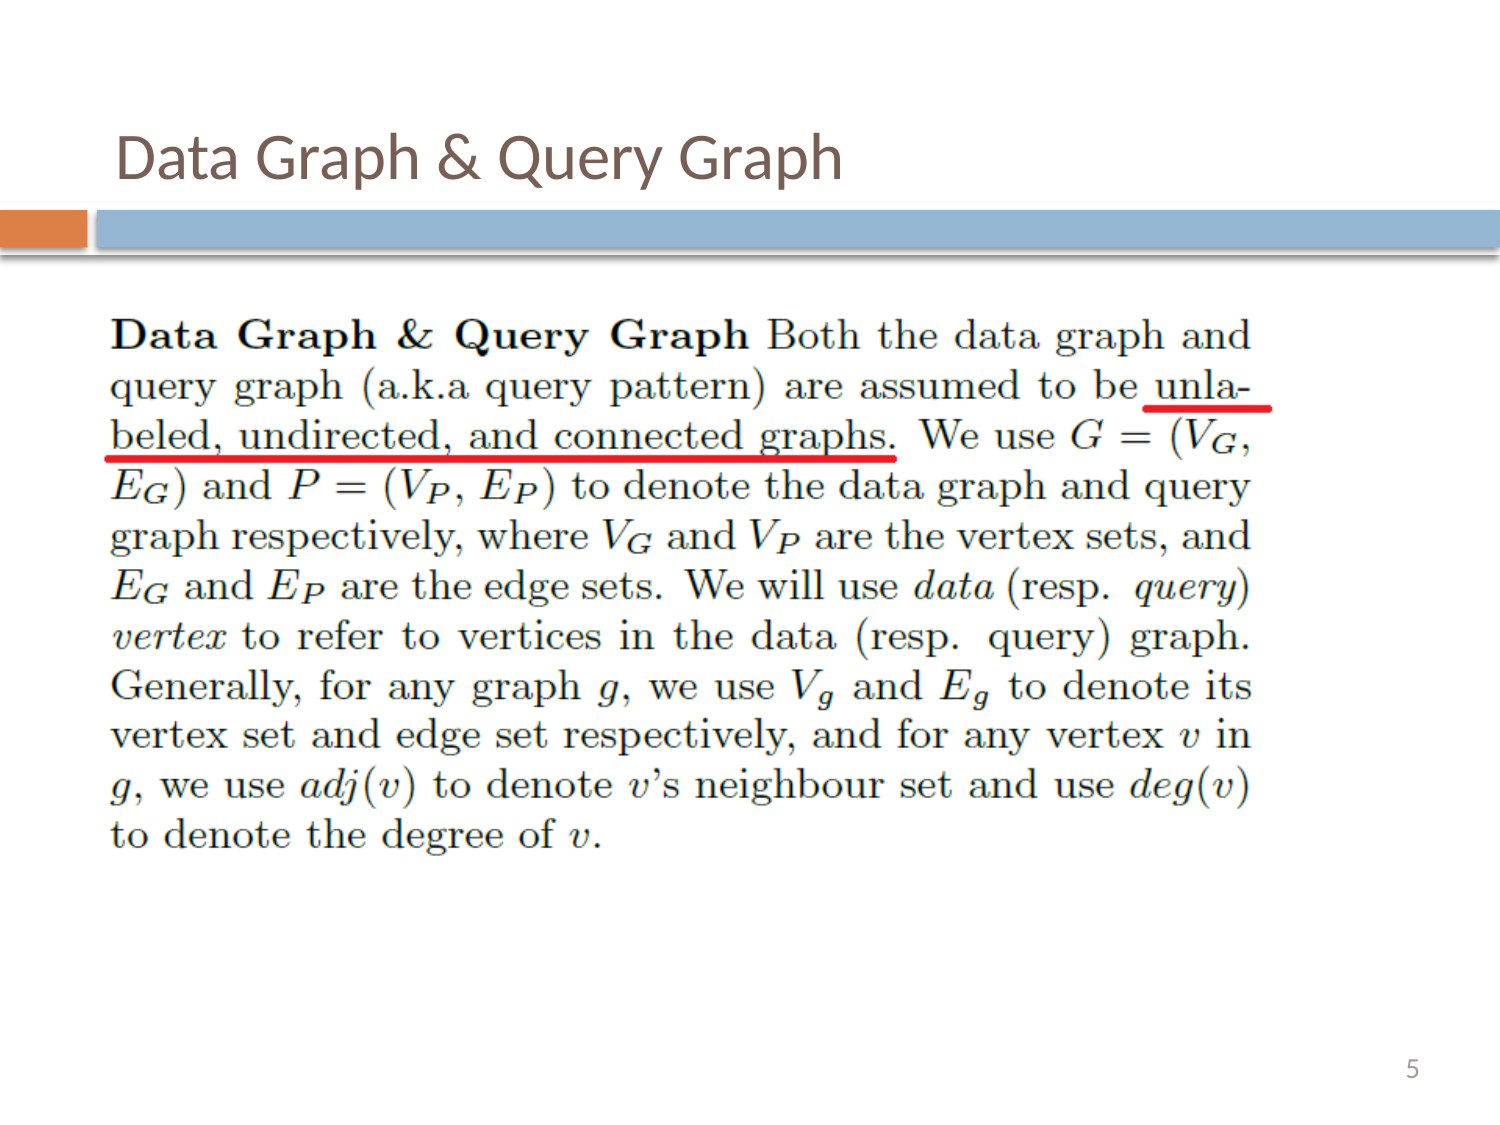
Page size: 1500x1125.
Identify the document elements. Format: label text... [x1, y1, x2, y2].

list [100, 302, 1275, 871]
slide_number 5 [1316, 1046, 1436, 1087]
title Data Graph & Query Graph [100, 37, 1438, 200]
